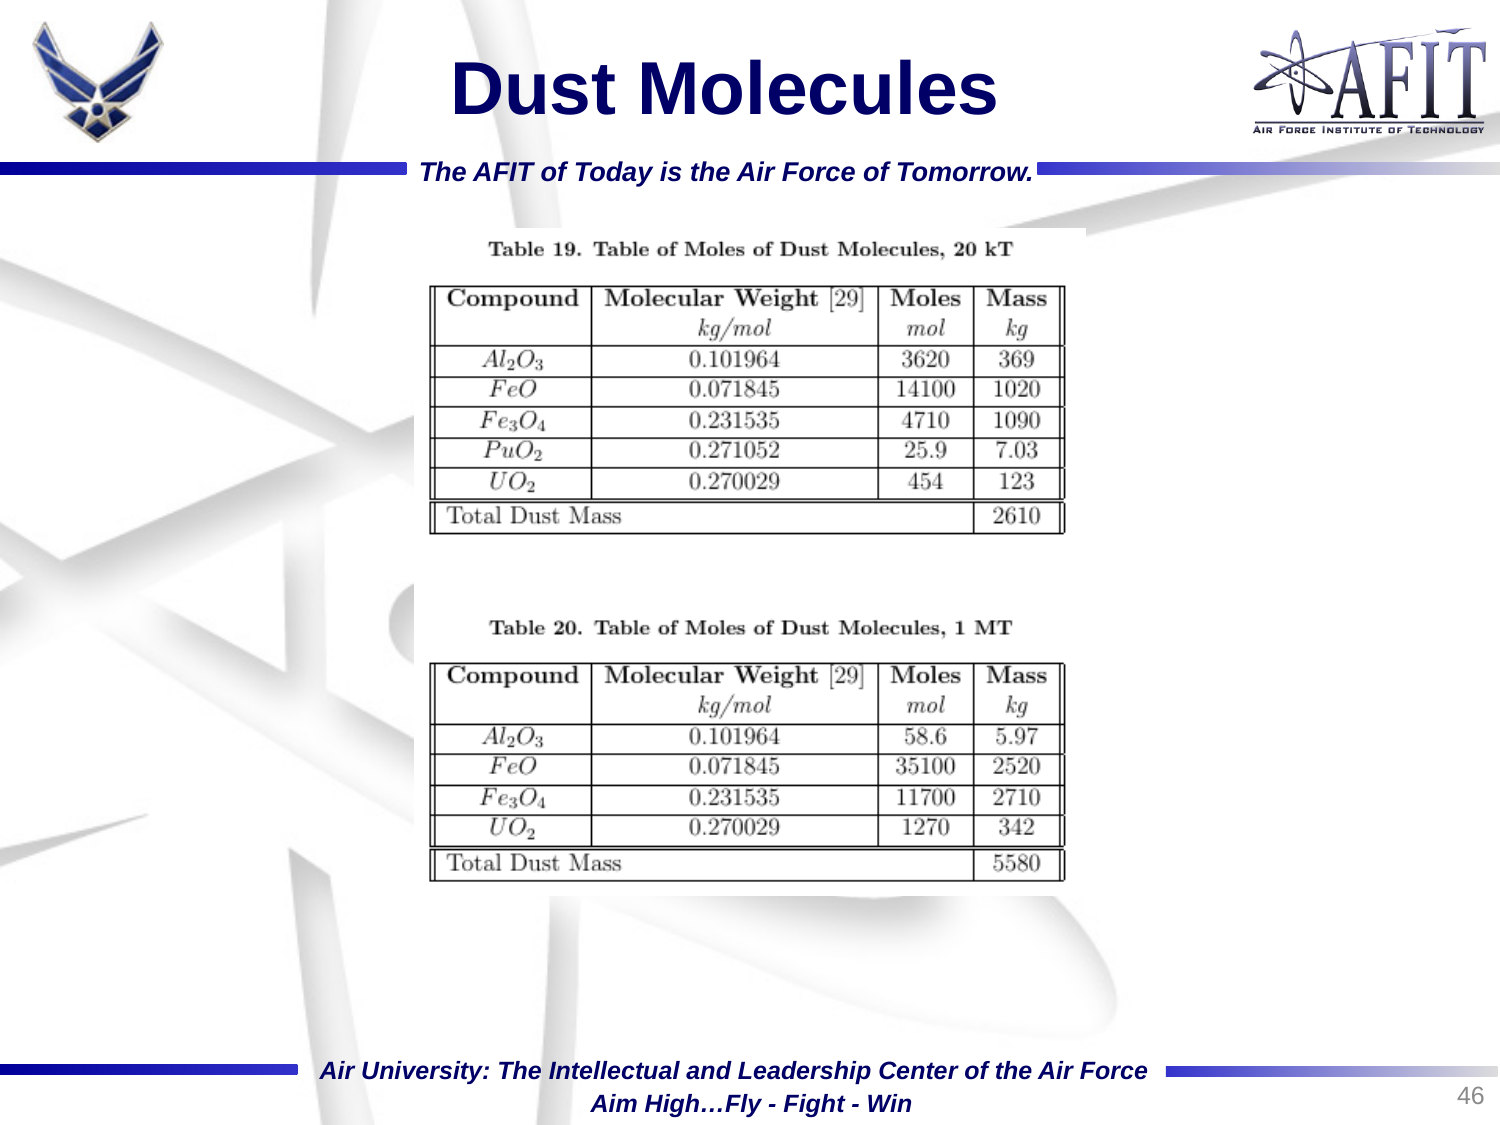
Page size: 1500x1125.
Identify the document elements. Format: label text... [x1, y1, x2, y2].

picture [0, 169, 1500, 1125]
picture [1363, 0, 1500, 162]
picture [610, 169, 616, 179]
picture [957, 169, 964, 179]
picture [594, 169, 601, 179]
slide_number 46 [1149, 1065, 1500, 1125]
picture [994, 169, 1001, 179]
picture [803, 169, 810, 179]
picture [0, 0, 87, 162]
picture [545, 169, 552, 179]
picture [916, 169, 923, 179]
picture [868, 169, 875, 179]
title Dust Molecules [87, 0, 1363, 169]
